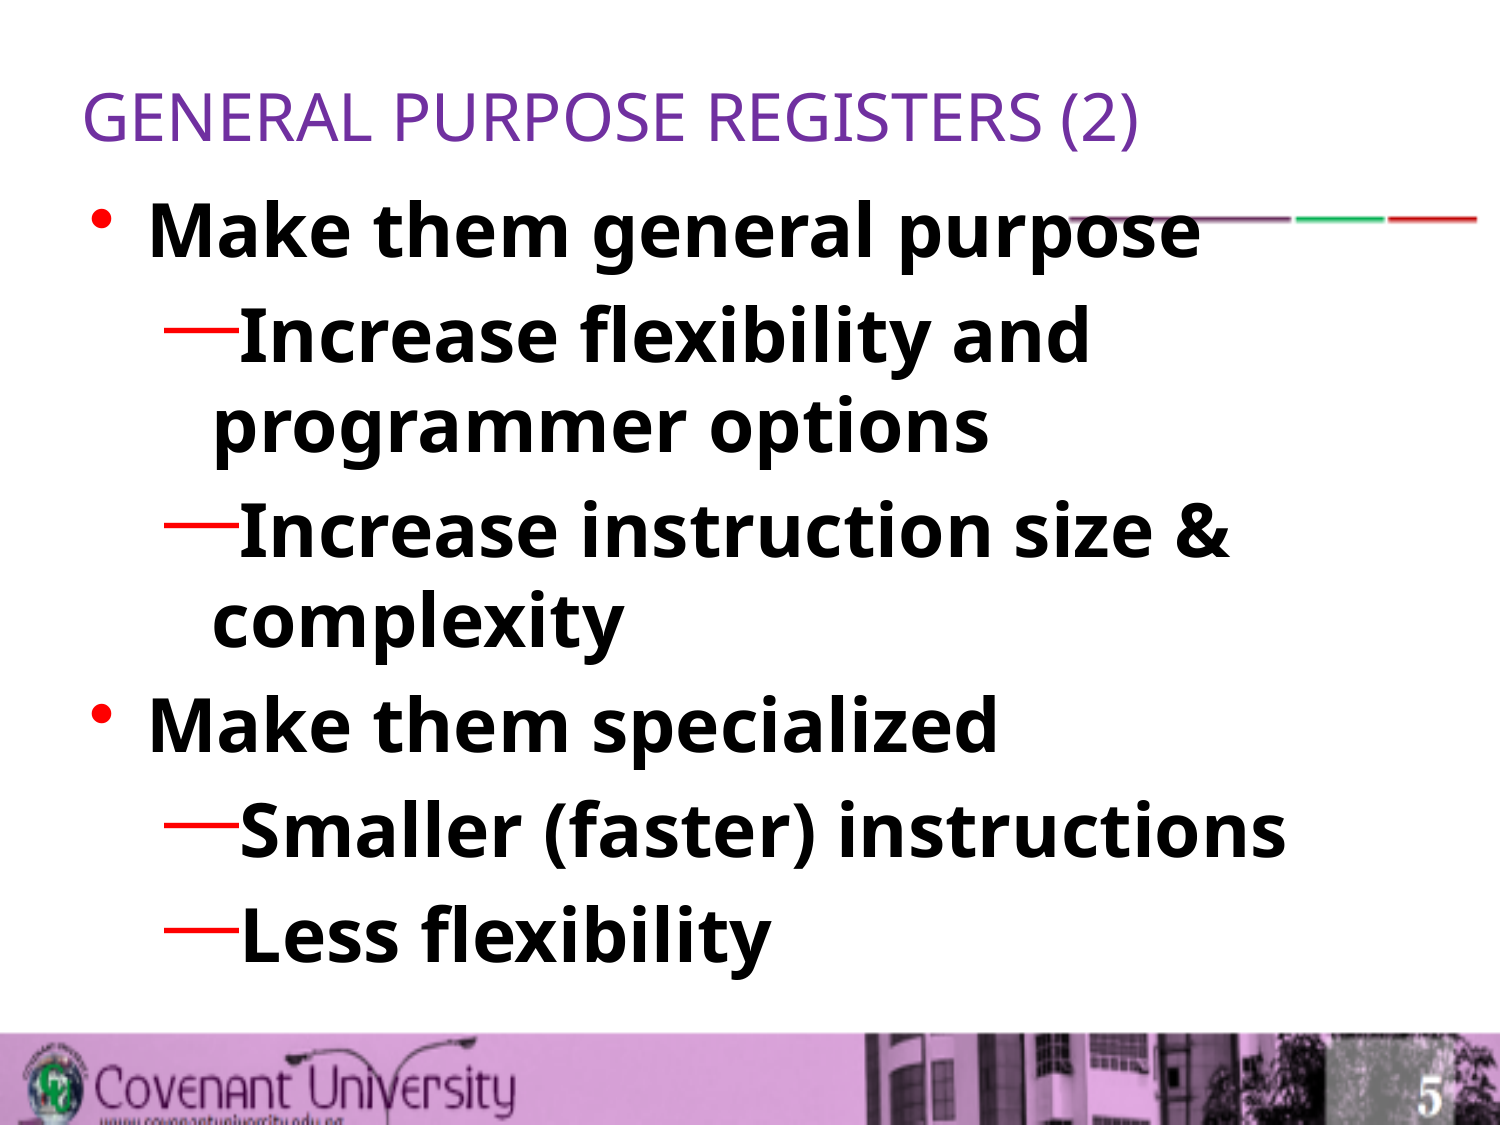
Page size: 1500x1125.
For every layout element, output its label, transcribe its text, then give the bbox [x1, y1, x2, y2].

list Make them general purpose Increase flexibility and programmer options Increase instruction size & complexity Make them specialized Smaller (faster) instructions Less flexibility [75, 174, 1417, 1100]
title GENERAL PURPOSE REGISTERS (2) [66, 24, 1413, 163]
text_box [70, 1021, 75, 1097]
picture [0, 0, 1500, 1125]
